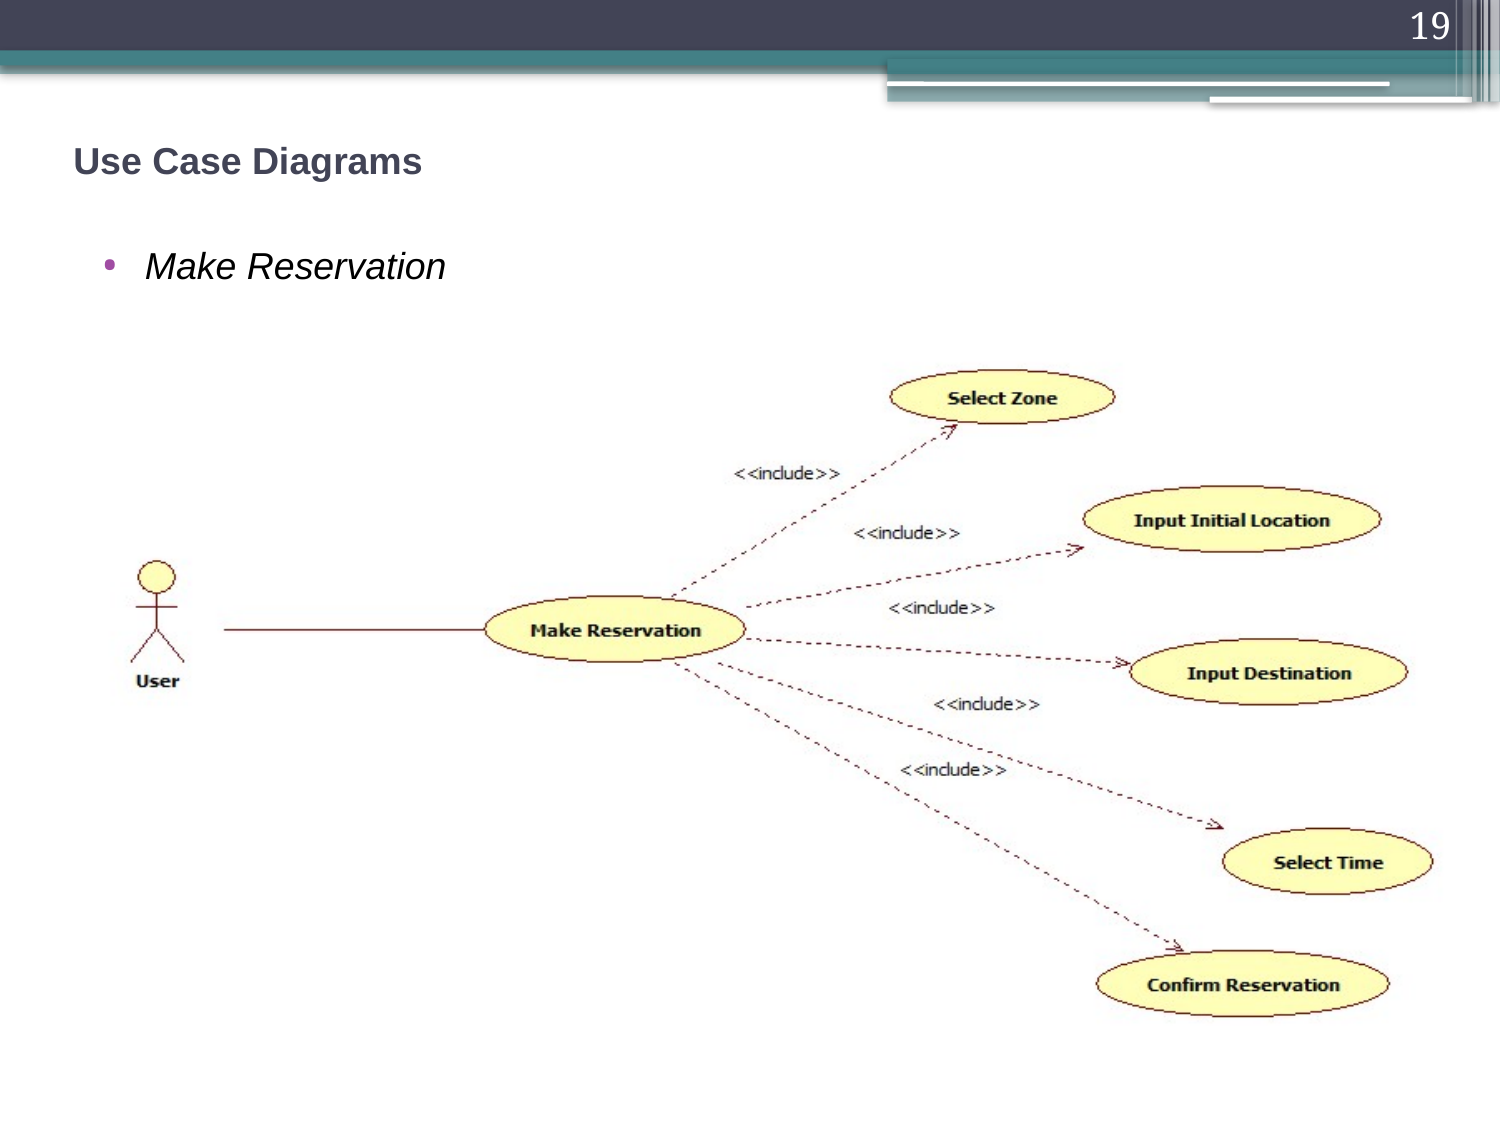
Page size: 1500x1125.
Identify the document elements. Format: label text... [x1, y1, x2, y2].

slide_number 19 [1341, 0, 1466, 61]
list Make Reservation [70, 234, 1421, 329]
title Use Case Diagrams [58, 128, 938, 235]
picture [58, 339, 1467, 1048]
